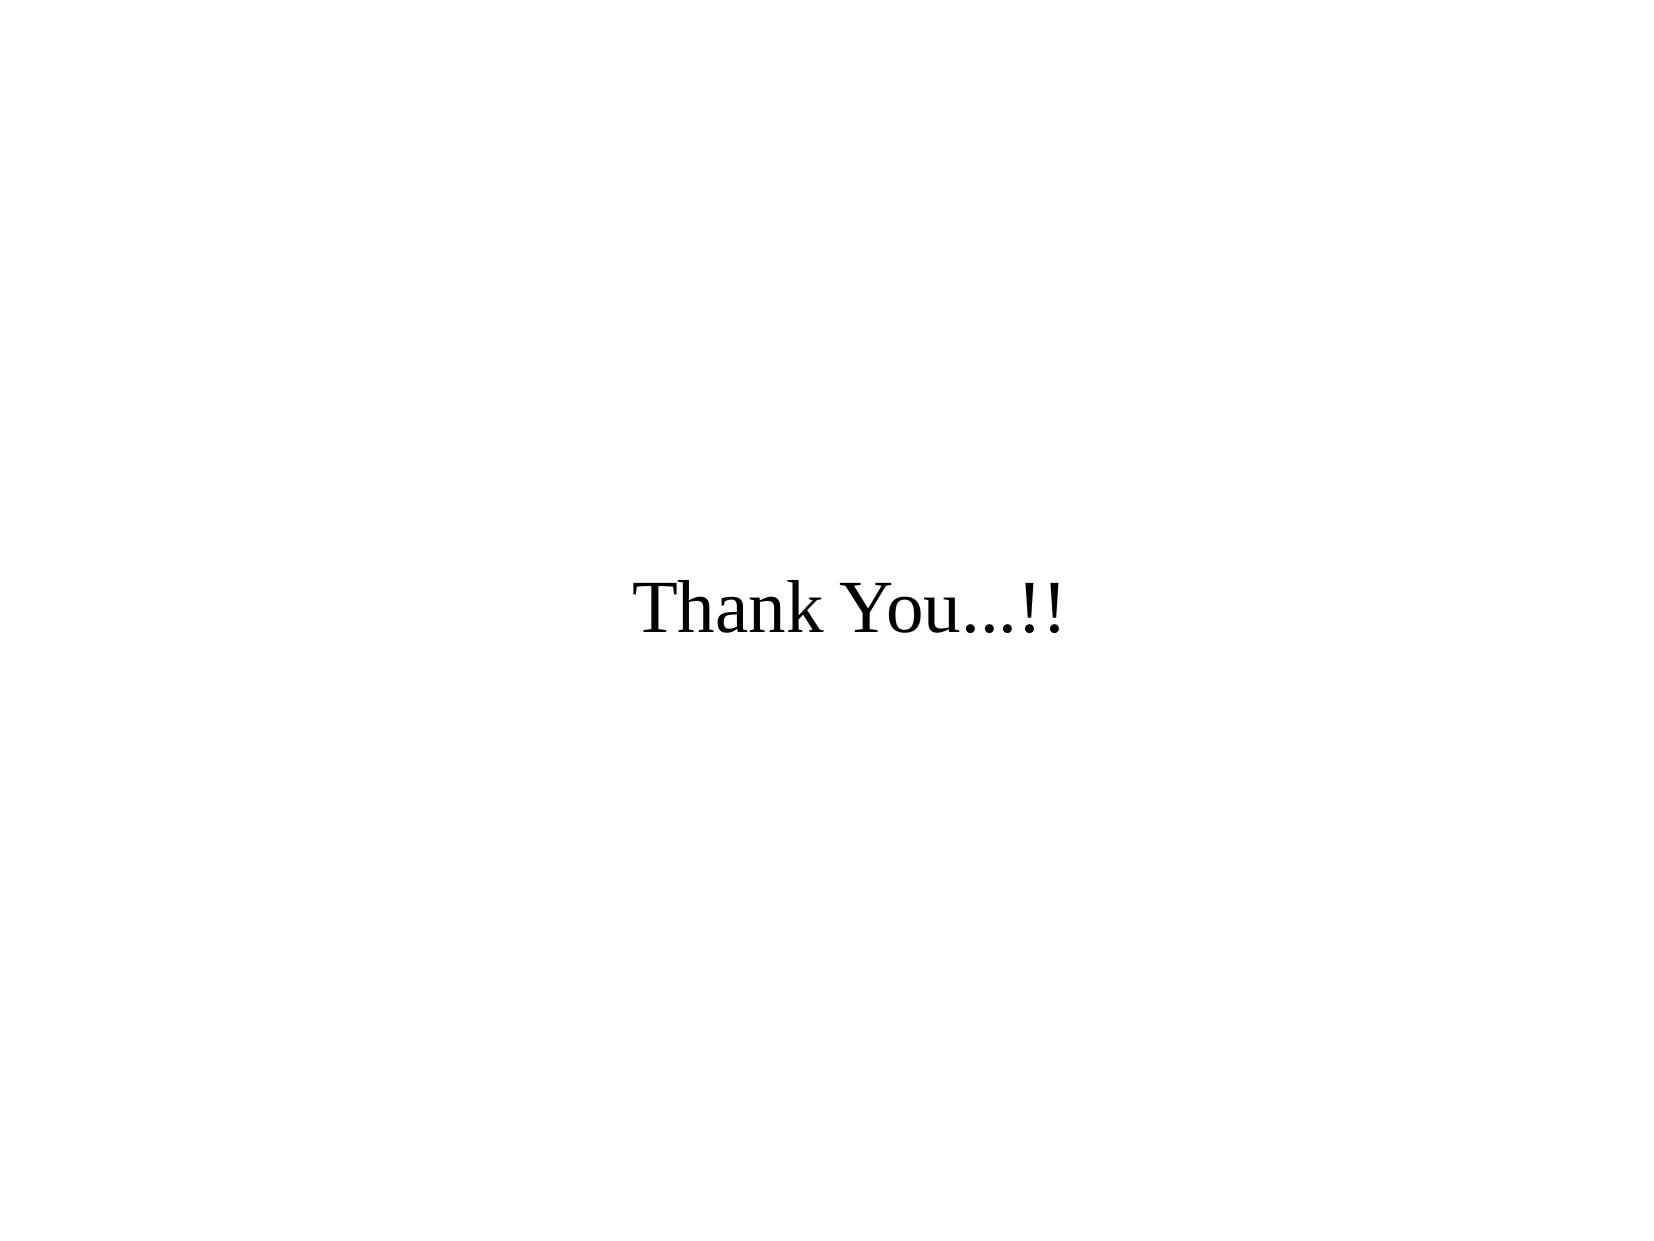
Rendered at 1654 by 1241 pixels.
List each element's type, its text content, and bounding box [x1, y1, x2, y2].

text_box Thank You...!! [106, 501, 1594, 709]
